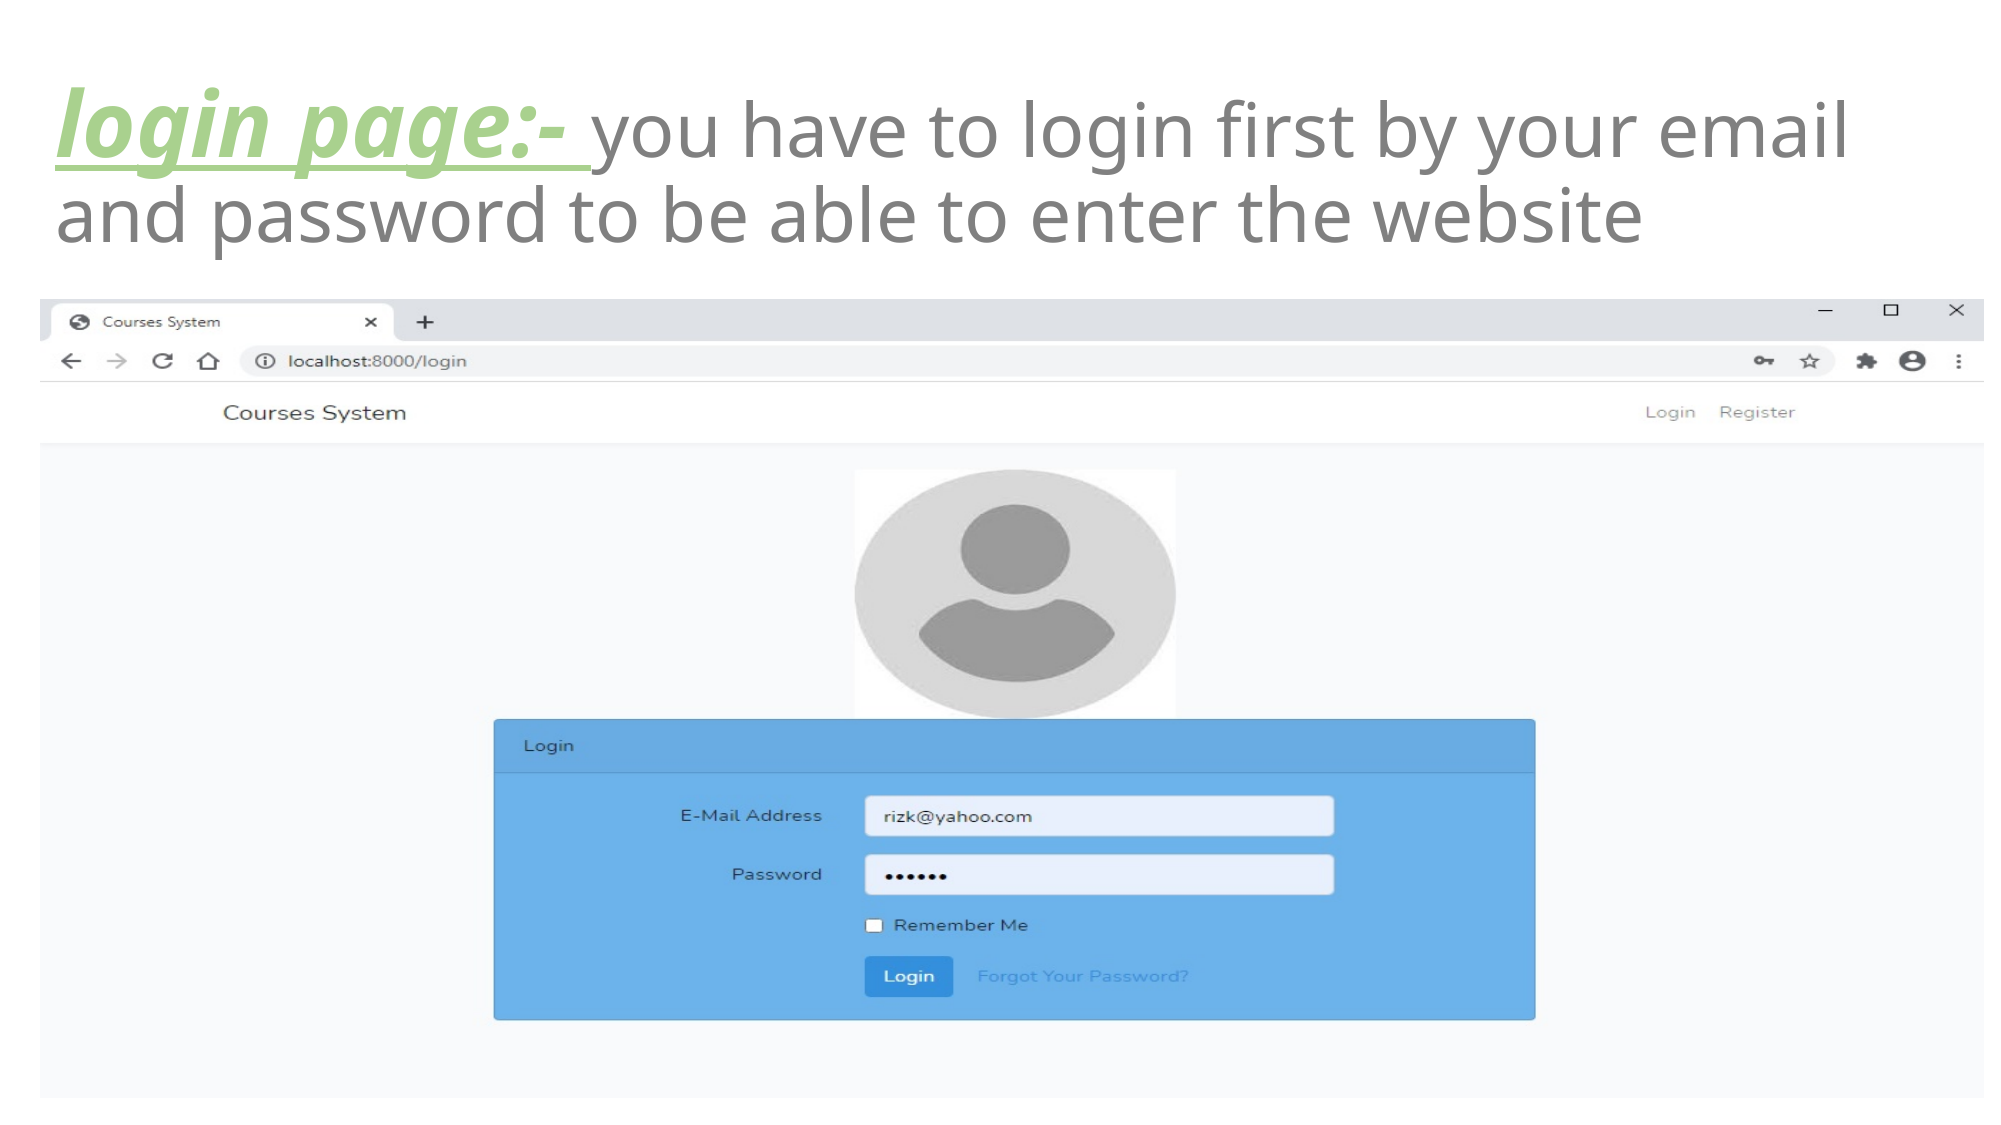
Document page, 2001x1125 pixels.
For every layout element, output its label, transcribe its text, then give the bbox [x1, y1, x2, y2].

title login page:- you have to login first by your email and password to be able to enter the website [40, 59, 1984, 278]
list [40, 299, 1984, 1098]
